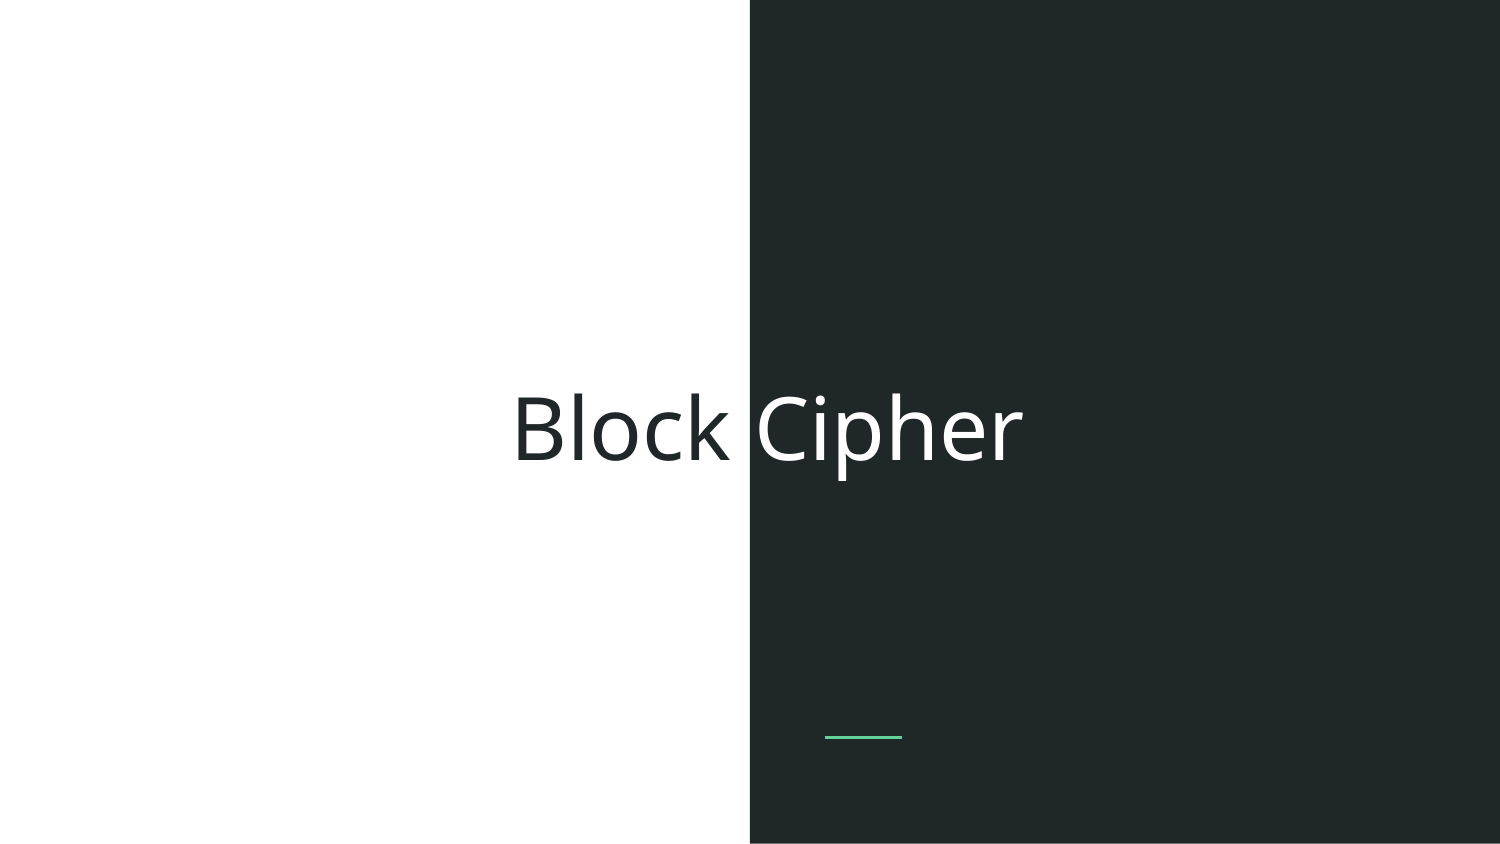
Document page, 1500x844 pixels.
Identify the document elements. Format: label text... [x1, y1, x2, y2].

title Block Cipher [384, 350, 1152, 494]
